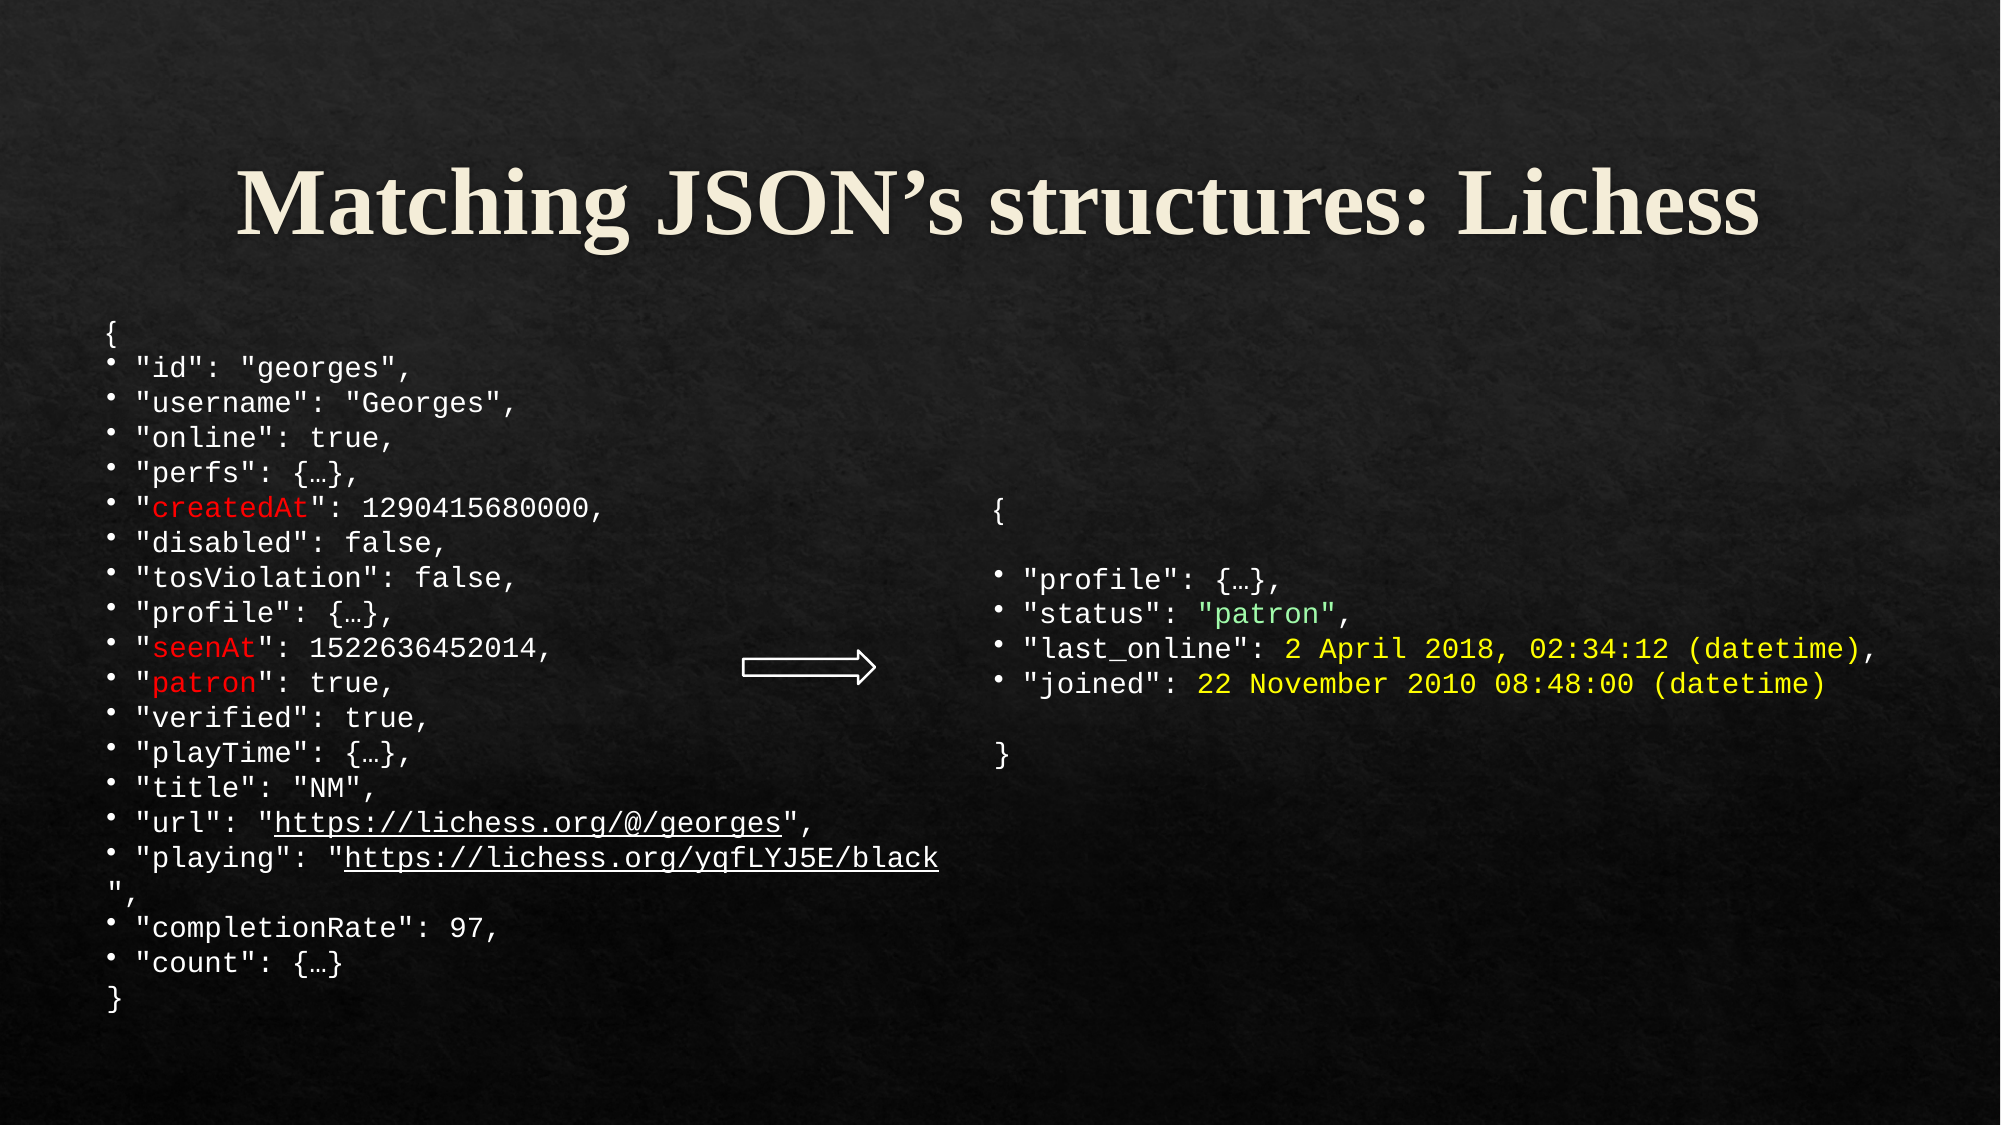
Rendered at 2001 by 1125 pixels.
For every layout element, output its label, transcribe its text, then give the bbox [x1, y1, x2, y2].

text_box [741, 649, 876, 686]
text_box { "id": "georges", "username": "Georges", "online": true, "perfs": {…}, "createdAt": 1290415680000, "disabled": false, "tosViolation": false, "profile": {…}, "seenAt": 1522636452014, "patron": true, "verified": true, "playTime": {…}, "title": "NM", "url": "https://lichess.org/@/georges", "playing": "https://lichess.org/yqfLYJ5E/black", "completionRate": 97, "count": {…} } [91, 306, 980, 1021]
title Matching JSON’s structures: Lichess [149, 99, 1849, 307]
text_box { "profile": {…}, "status": "patron", "last_online": 2 April 2018, 02:34:12 (datetime), "joined": 22 November 2010 08:48:00 (datetime) } [979, 482, 1965, 777]
